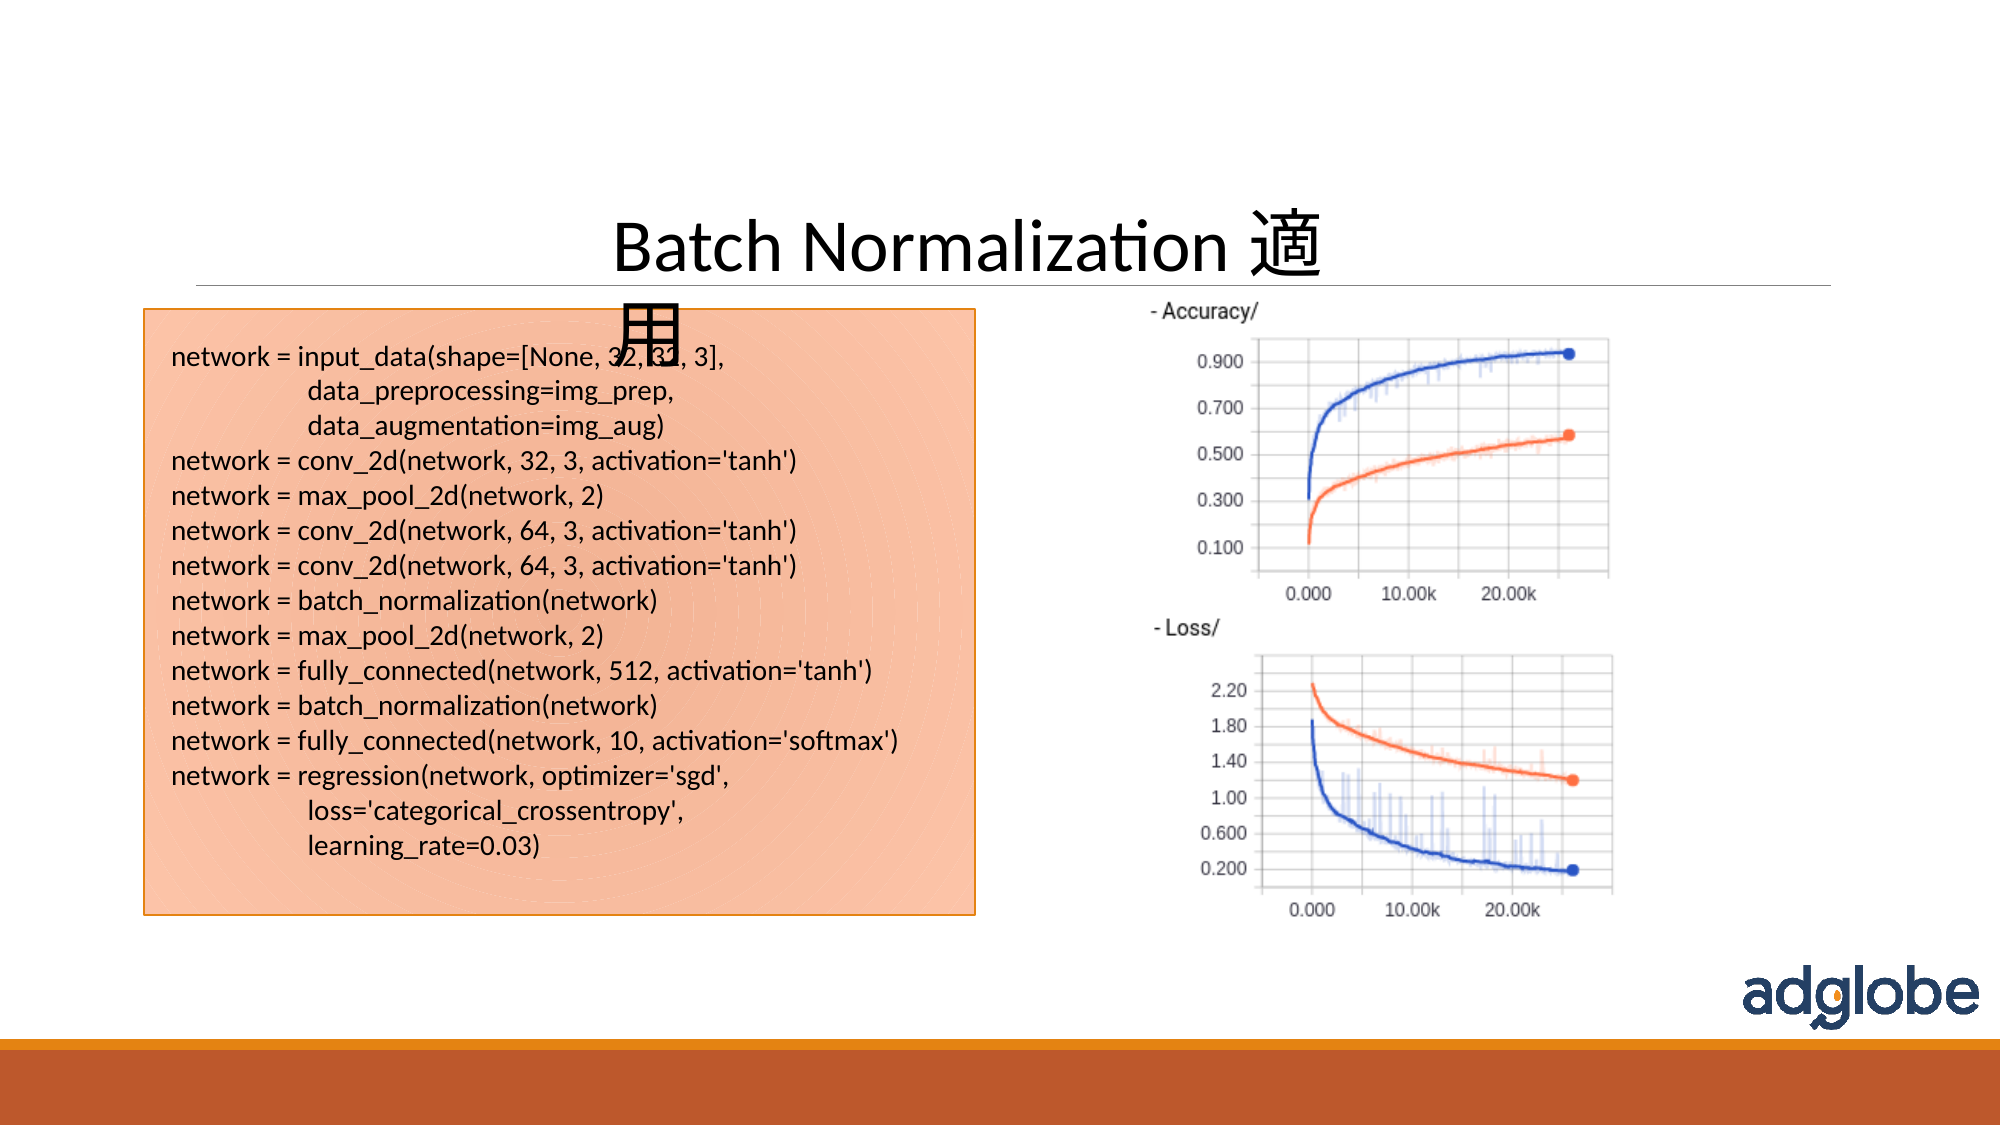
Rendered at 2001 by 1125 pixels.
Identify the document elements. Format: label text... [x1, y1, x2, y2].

text_box [143, 308, 976, 916]
text_box network = input_data(shape=[None, 32, 32, 3], data_preprocessing=img_prep, data_augmentation=img_aug) network = conv_2d(network, 32, 3, activation='tanh') network = max_pool_2d(network, 2) network = conv_2d(network, 64, 3, activation='tanh') network = conv_2d(network, 64, 3, activation='tanh') network = batch_normalization(network) network = max_pool_2d(network, 2) network = fully_connected(network, 512, activation='tanh') network = batch_normalization(network) network = fully_connected(network, 10, activation='softmax') network = regression(network, optimizer='sgd', loss='categorical_crossentropy', learning_rate=0.03) [156, 329, 963, 869]
text_box Batch Normalization適用 [597, 189, 1401, 385]
picture [1129, 293, 1659, 923]
picture [1742, 964, 1979, 1030]
